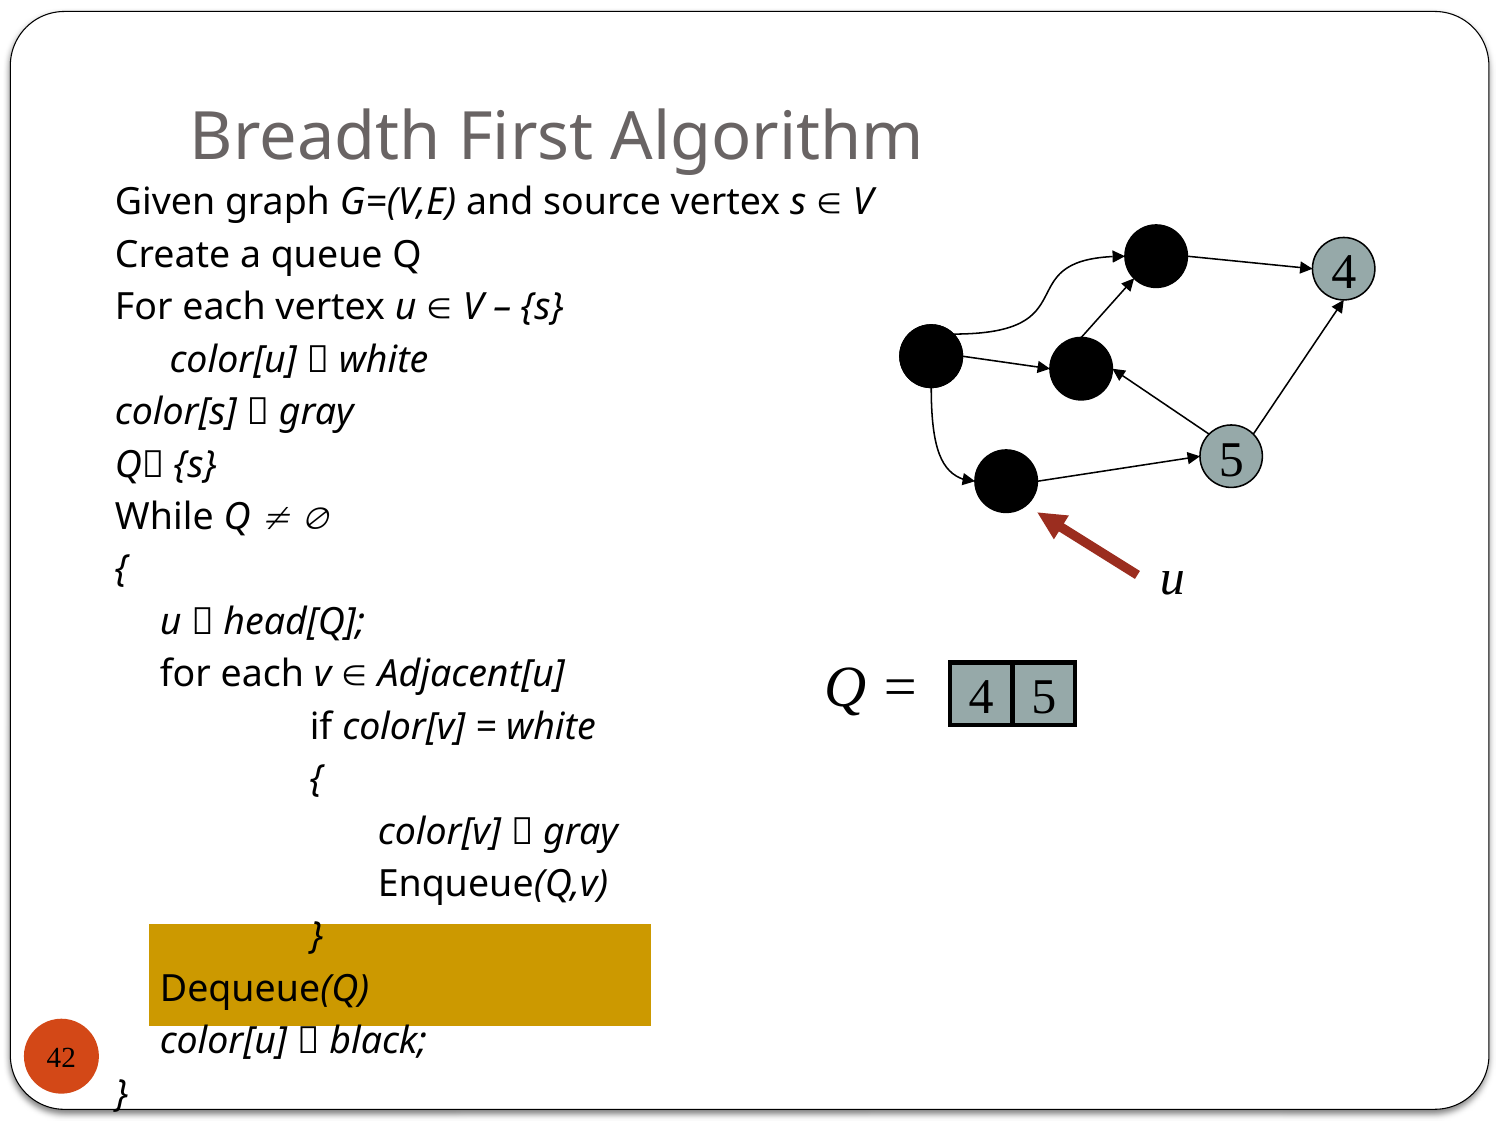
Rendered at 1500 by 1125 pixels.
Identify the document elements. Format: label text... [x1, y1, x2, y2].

text_box [150, 924, 650, 1025]
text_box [905, 412, 1001, 457]
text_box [1080, 278, 1135, 338]
text_box u [1145, 537, 1200, 613]
text_box 4 [949, 662, 1012, 725]
slide_number 42 [23, 1018, 99, 1094]
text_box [1112, 368, 1210, 435]
text_box 1 [899, 324, 963, 388]
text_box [1187, 255, 1313, 269]
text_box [1253, 299, 1344, 435]
text_box 3 [974, 449, 1037, 513]
text_box 4 [1313, 237, 1375, 300]
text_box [1037, 455, 1201, 482]
text_box 5 [1200, 424, 1263, 488]
title Breadth First Algorithm [174, 0, 1450, 188]
text_box 1 [1124, 224, 1188, 288]
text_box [1000, 209, 1079, 382]
list Given graph G=(V,E) and source vertex s  V Create a queue Q For each vertex u  V – {s} color[u]  white color[s]  gray Q {s} While Q   { u  head[Q]; for each v  Adjacent[u] if color[v] = white { color[v]  gray Enqueue(Q,v) } Dequeue(Q) color[u]  black; } [99, 174, 1375, 850]
text_box 5 [1012, 662, 1075, 725]
text_box Q = [809, 640, 935, 726]
text_box [1037, 512, 1138, 576]
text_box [962, 355, 1051, 369]
text_box 2 [1059, 346, 1113, 400]
